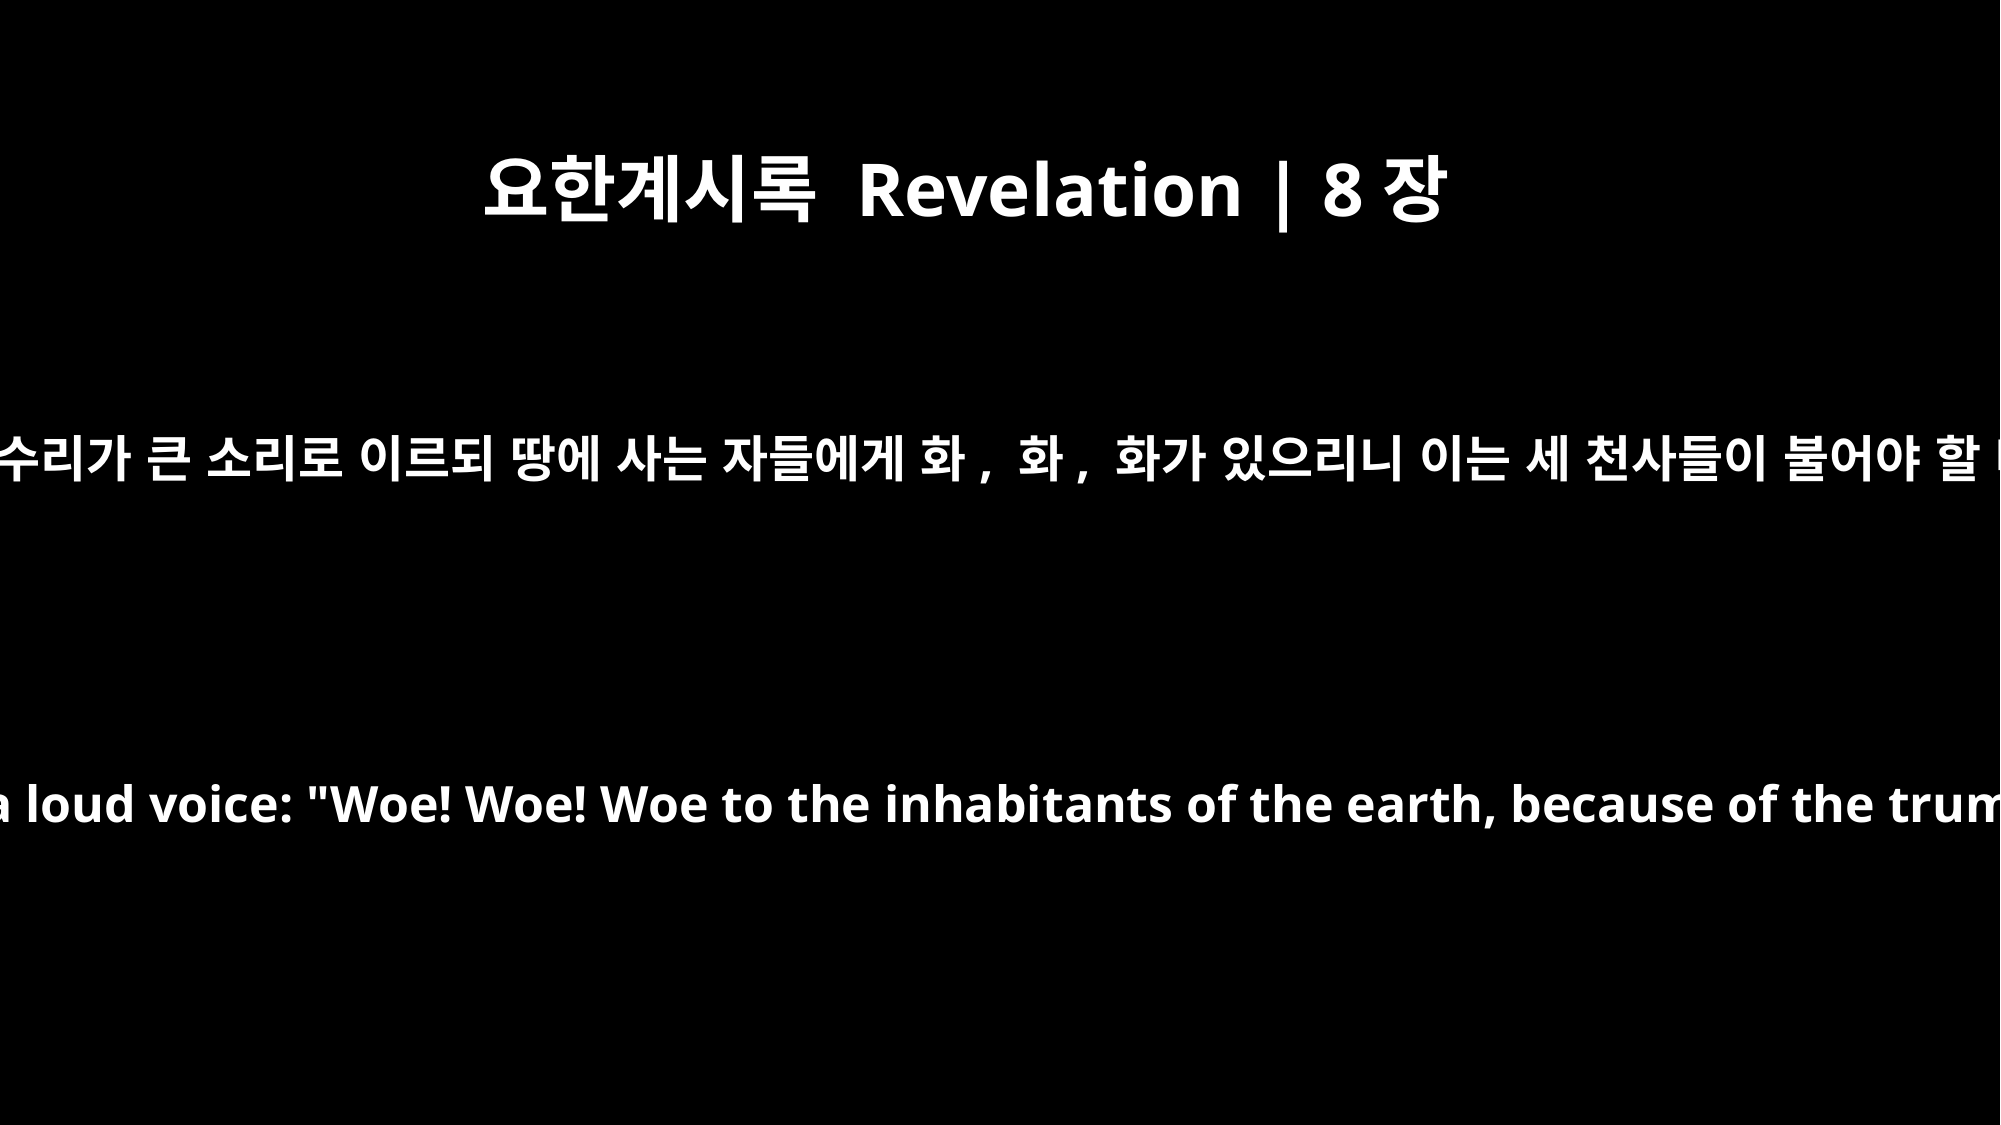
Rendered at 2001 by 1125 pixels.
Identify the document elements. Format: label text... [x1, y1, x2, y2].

text_box 13 내가 또 보고 들으니 공중에 날아가는 독수리가 큰 소리로 이르되 땅에 사는 자들에게 화, 화, 화가 있으리니 이는 세 천사들이 불어야 할 나팔 소리가 남아 있음이로다 하더라 [0, 359, 2000, 495]
text_box 요한계시록 Revelation | 8장 [467, 136, 1465, 239]
text_box As I watched, I heard an eagle that was flying in midair call out in a loud voice: "Woe! Woe! Woe to the inhabitants of the earth, because of the trumpet blasts about to be sounded by the other three angels!" [0, 764, 2000, 840]
